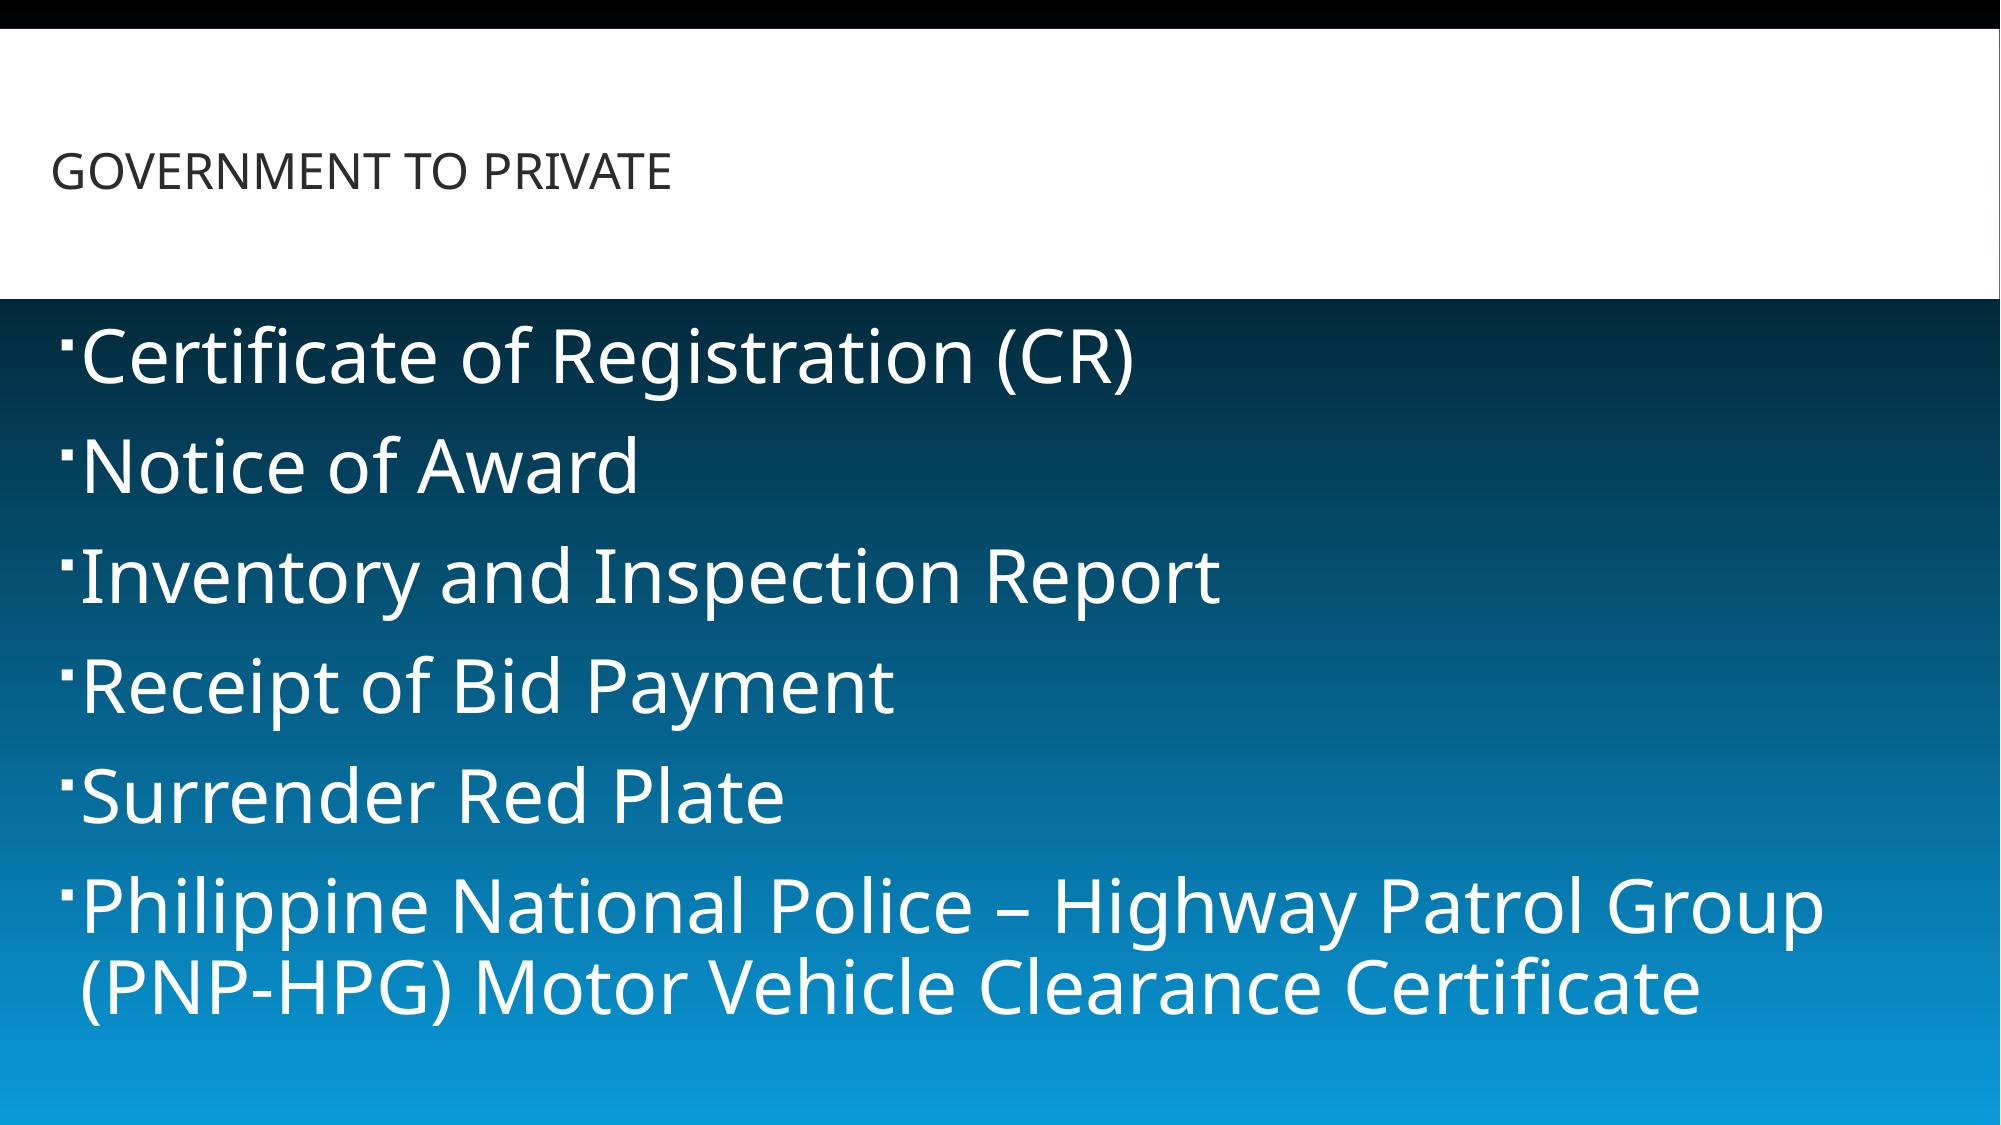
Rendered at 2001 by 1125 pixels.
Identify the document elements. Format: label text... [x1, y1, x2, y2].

list Certificate of Registration (CR) Notice of Award Inventory and Inspection Report Receipt of Bid Payment Surrender Red Plate Philippine National Police – Highway Patrol Group (PNP-HPG) Motor Vehicle Clearance Certificate [35, 310, 1956, 1125]
title Government to Private [35, 76, 2000, 273]
